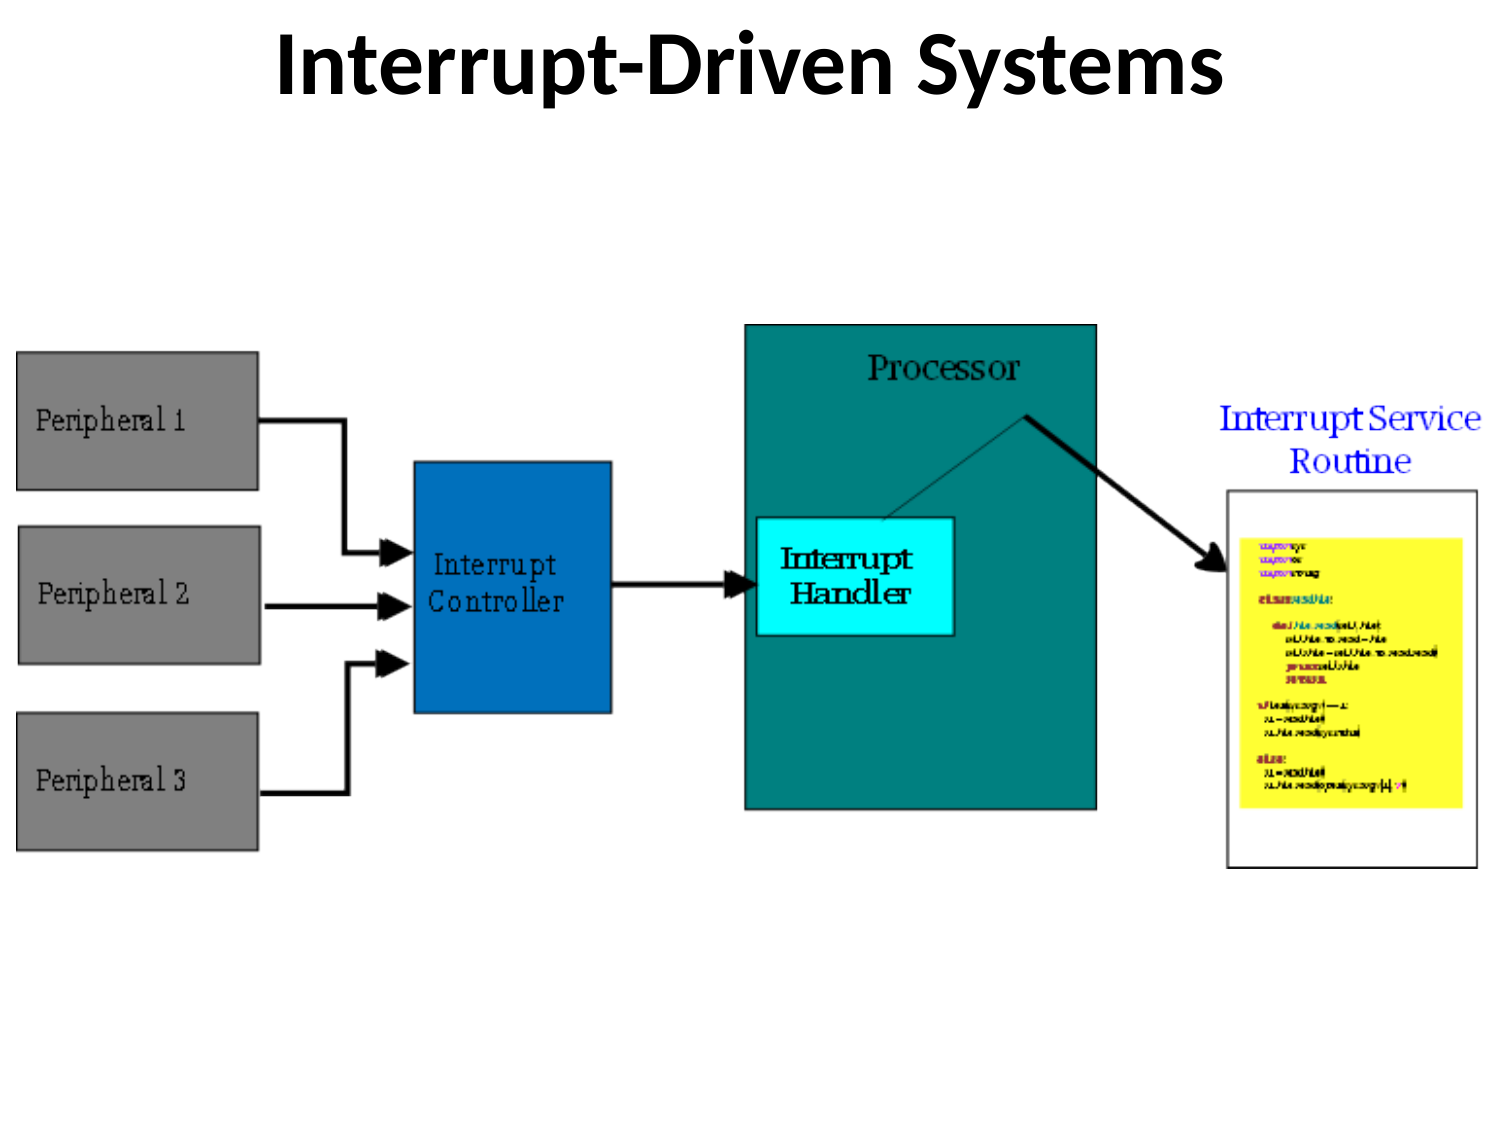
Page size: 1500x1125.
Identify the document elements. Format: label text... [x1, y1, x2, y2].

text_box Interrupt-Driven Systems [0, 0, 1500, 179]
picture [16, 324, 1500, 869]
